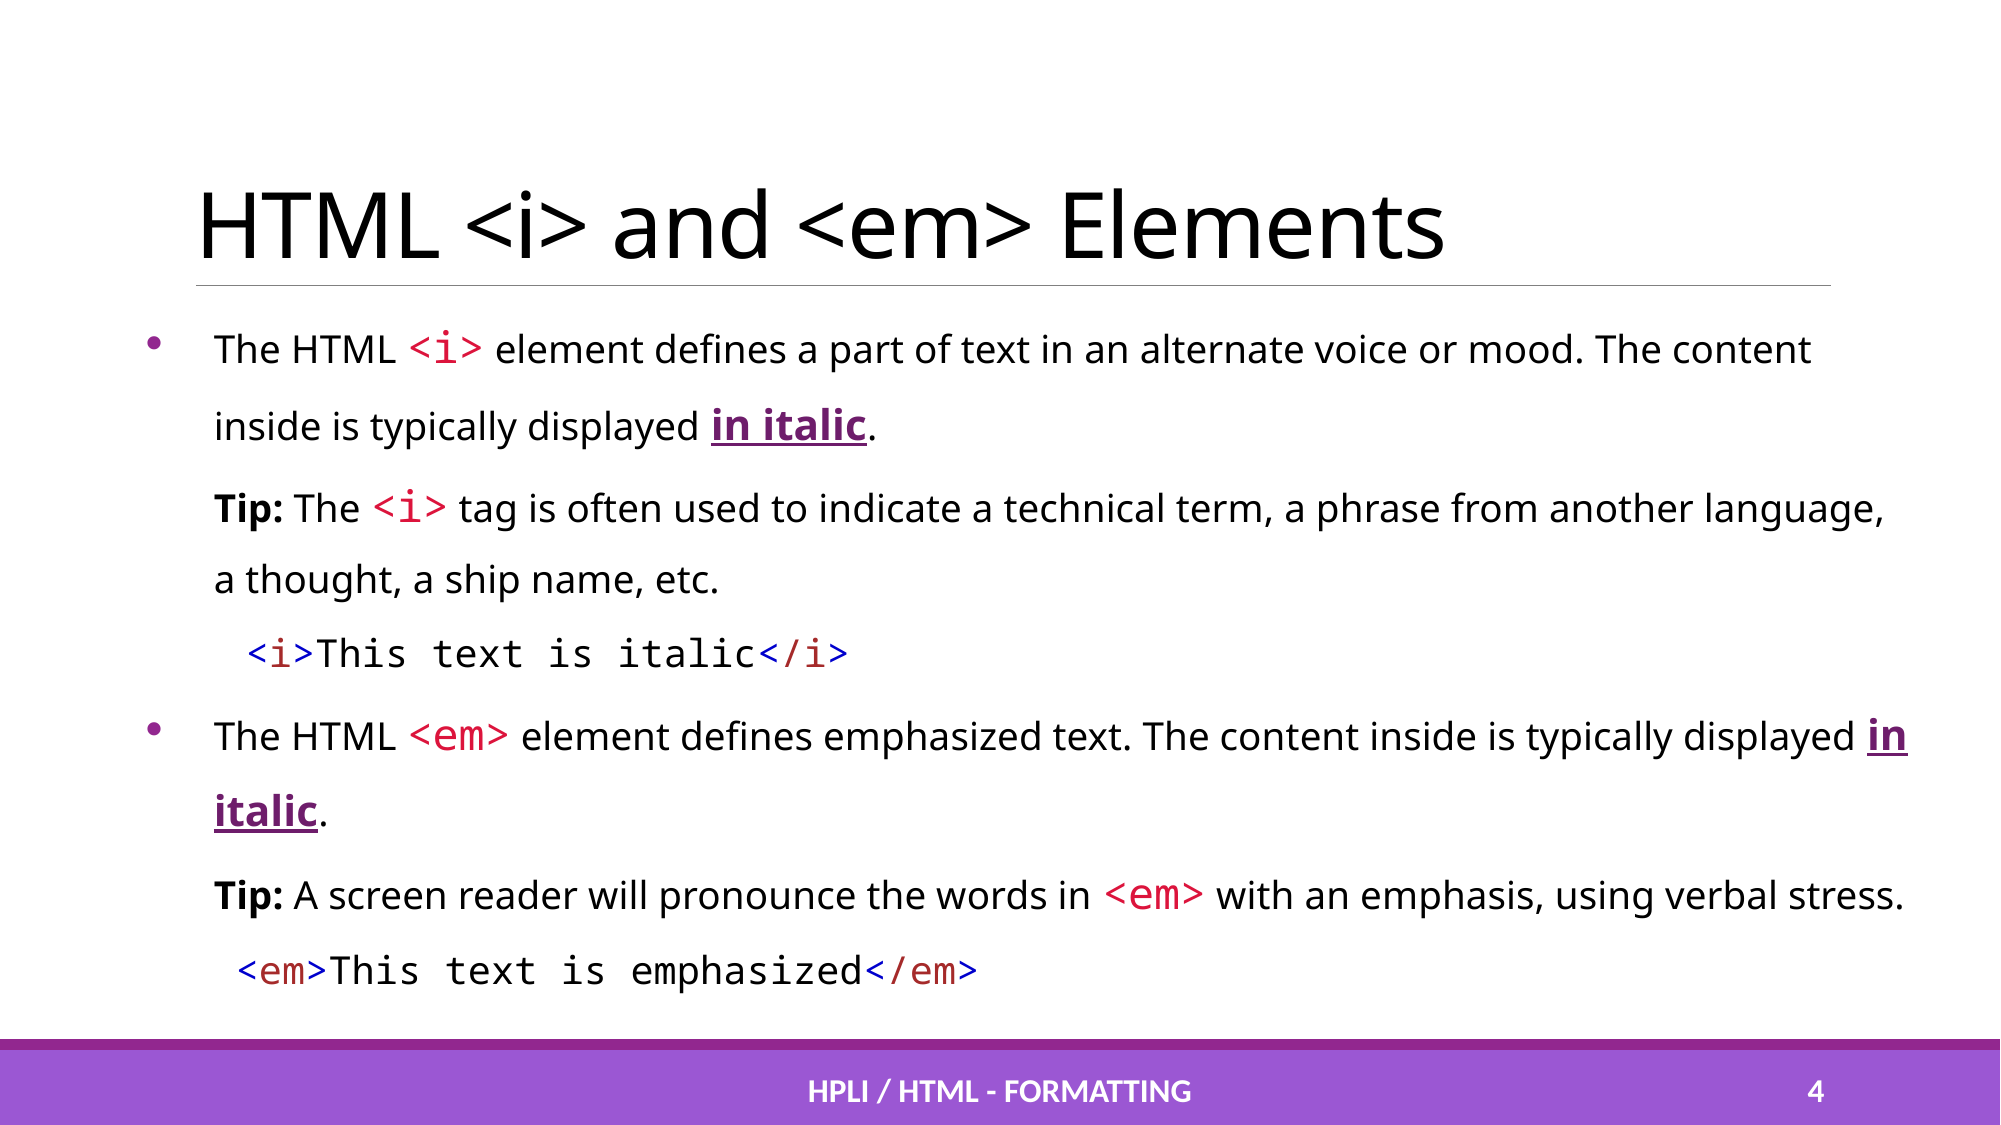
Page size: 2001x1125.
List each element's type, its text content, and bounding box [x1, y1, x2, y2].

list The HTML <i> element defines a part of text in an alternate voice or mood. The content inside is typically displayed in italic. Tip: The <i> tag is often used to indicate a technical term, a phrase from another language, a thought, a ship name, etc. <i>This text is italic</i> The HTML <em> element defines emphasized text. The content inside is typically displayed in italic. Tip: A screen reader will pronounce the words in <em> with an emphasis, using verbal stress. <em>This text is emphasized</em> [145, 286, 1915, 1080]
slide_number 3 [1624, 1059, 1840, 1120]
footer HPLI / HTML - Formatting [604, 1059, 1396, 1120]
title HTML <i> and <em> Elements [180, 47, 1830, 285]
